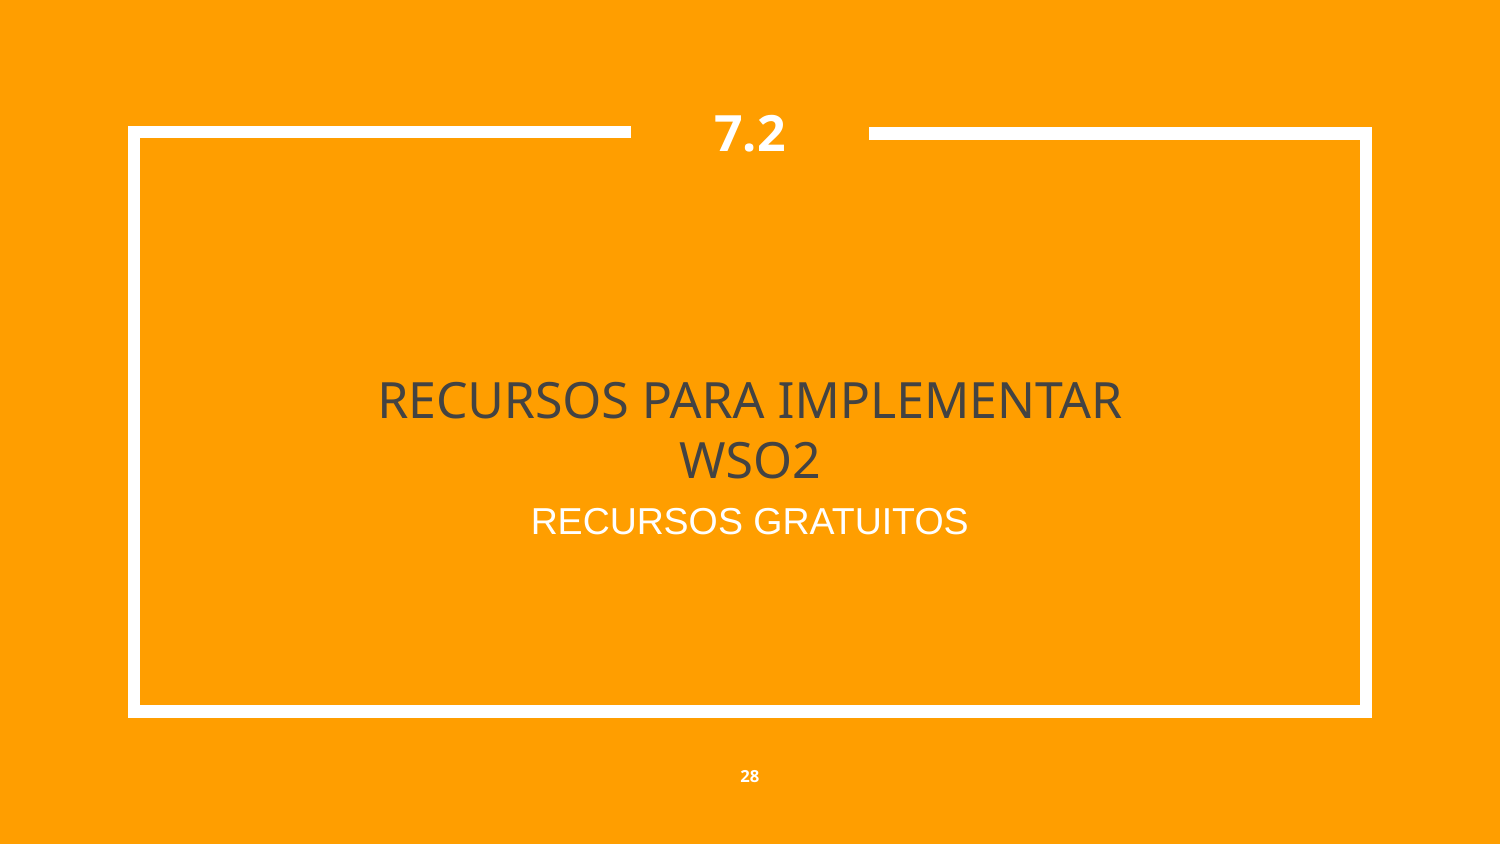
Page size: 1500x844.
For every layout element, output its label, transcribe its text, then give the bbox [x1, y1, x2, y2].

subtitle RECURSOS GRATUITOS [112, 481, 1388, 556]
text_box 7.2 [633, 86, 867, 178]
slide_number ‹#› [0, 711, 1500, 844]
title RECURSOS PARA IMPLEMENTAR WSO2 [317, 411, 1183, 481]
